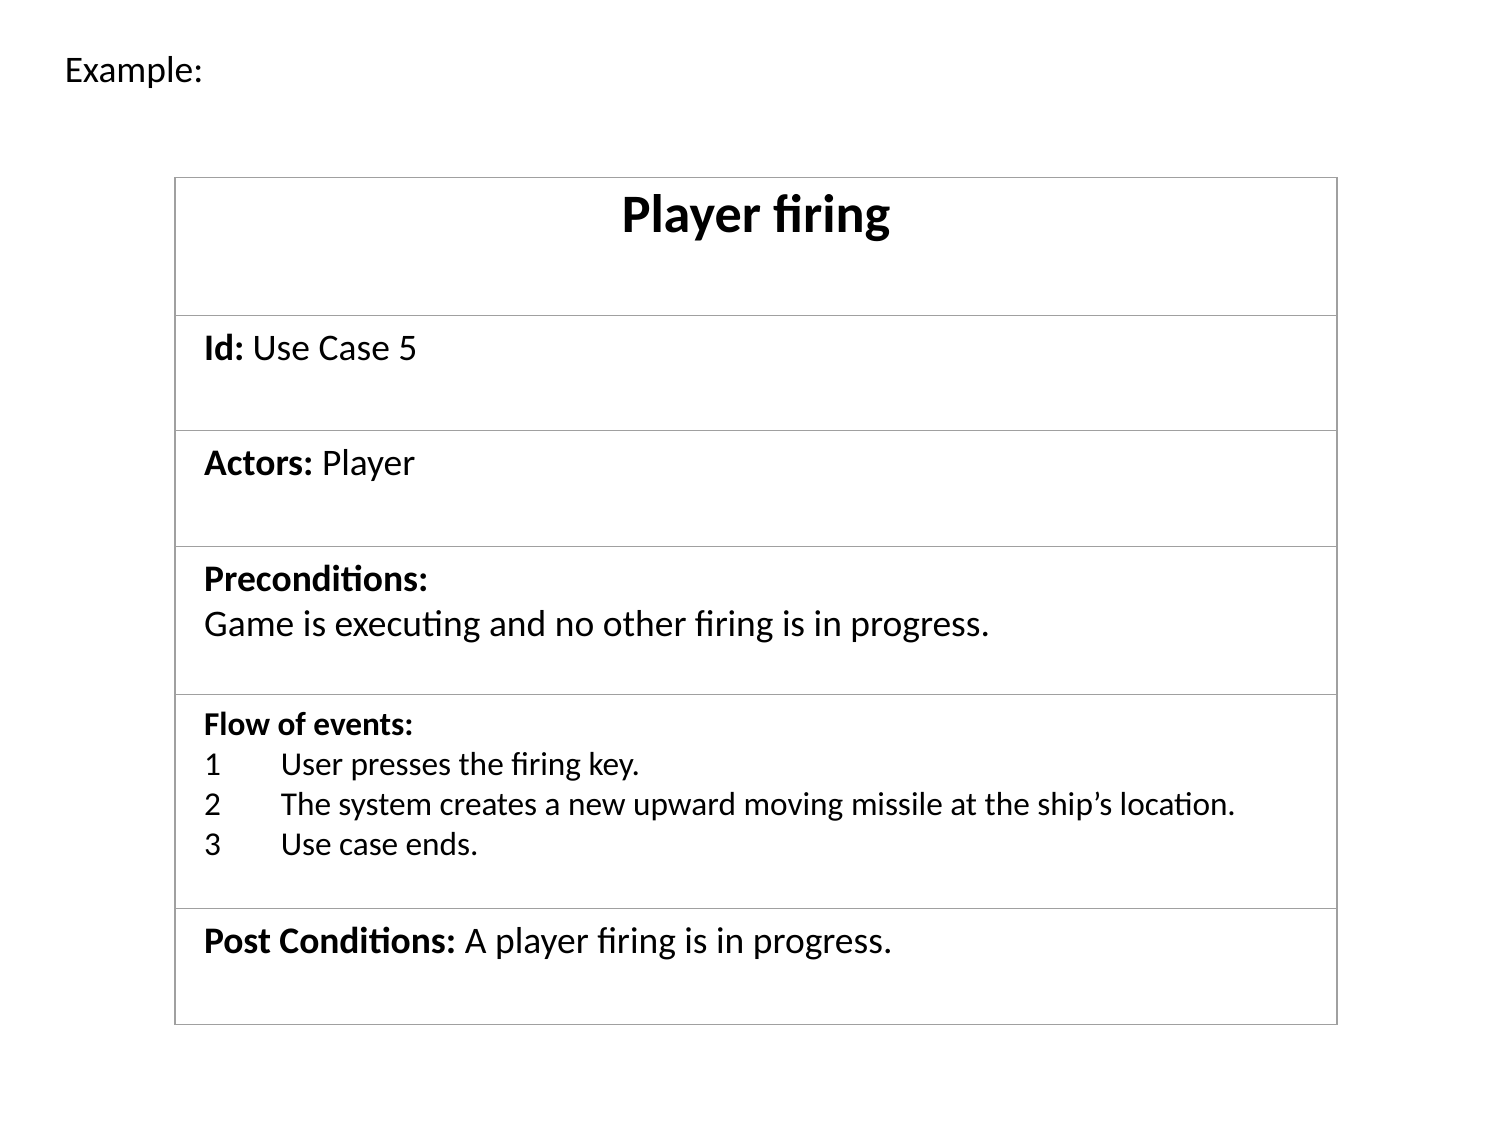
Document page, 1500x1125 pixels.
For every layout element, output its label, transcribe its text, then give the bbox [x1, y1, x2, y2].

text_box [174, 177, 1338, 1026]
text_box Example: [50, 37, 375, 98]
